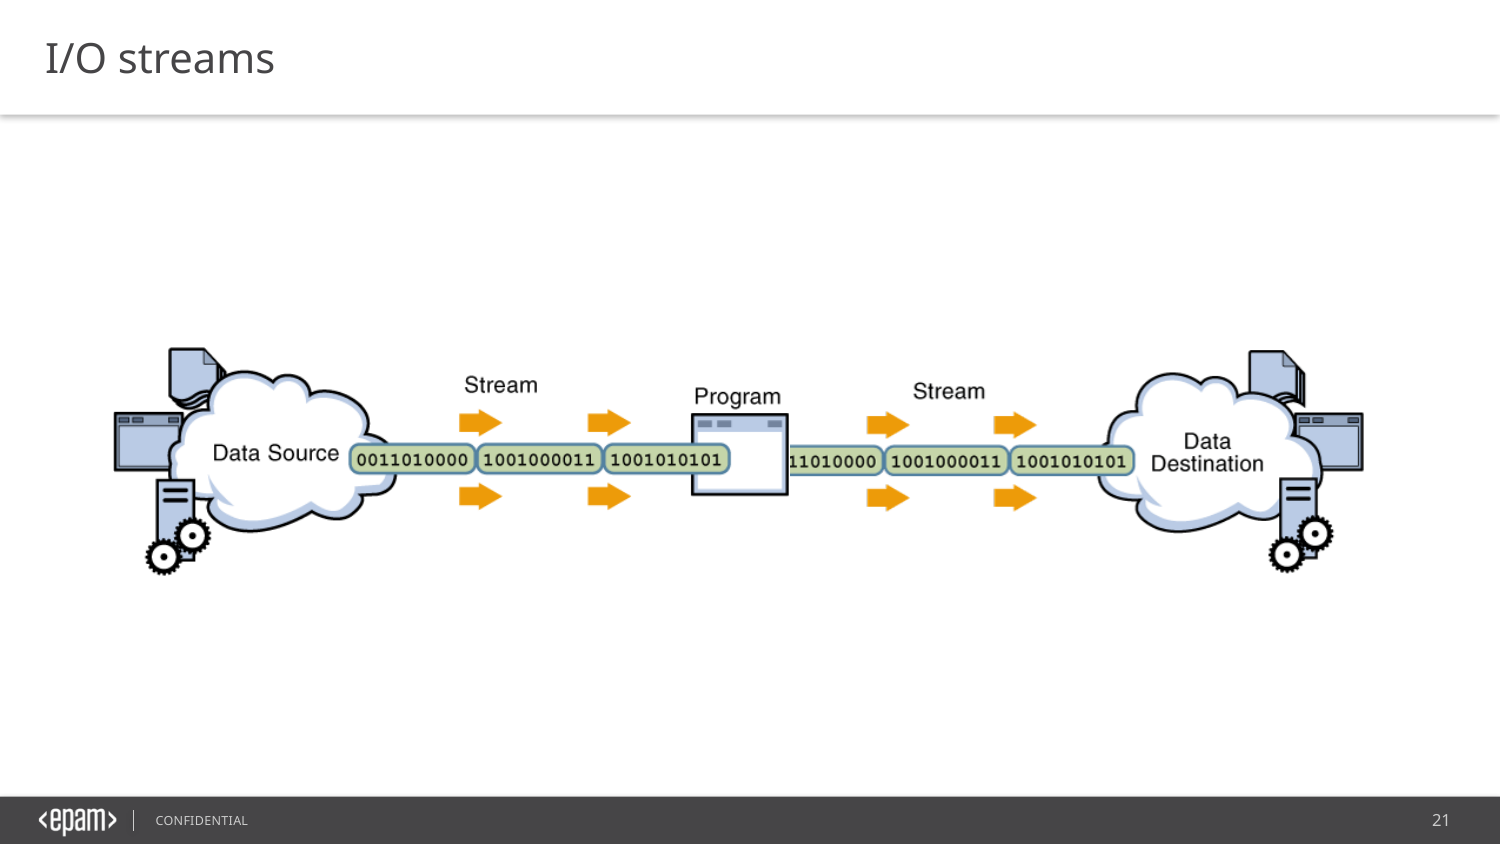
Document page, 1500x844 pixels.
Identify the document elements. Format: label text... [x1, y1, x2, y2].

list I/O streams [0, 0, 1500, 115]
picture [113, 346, 1365, 577]
picture [38, 808, 117, 837]
